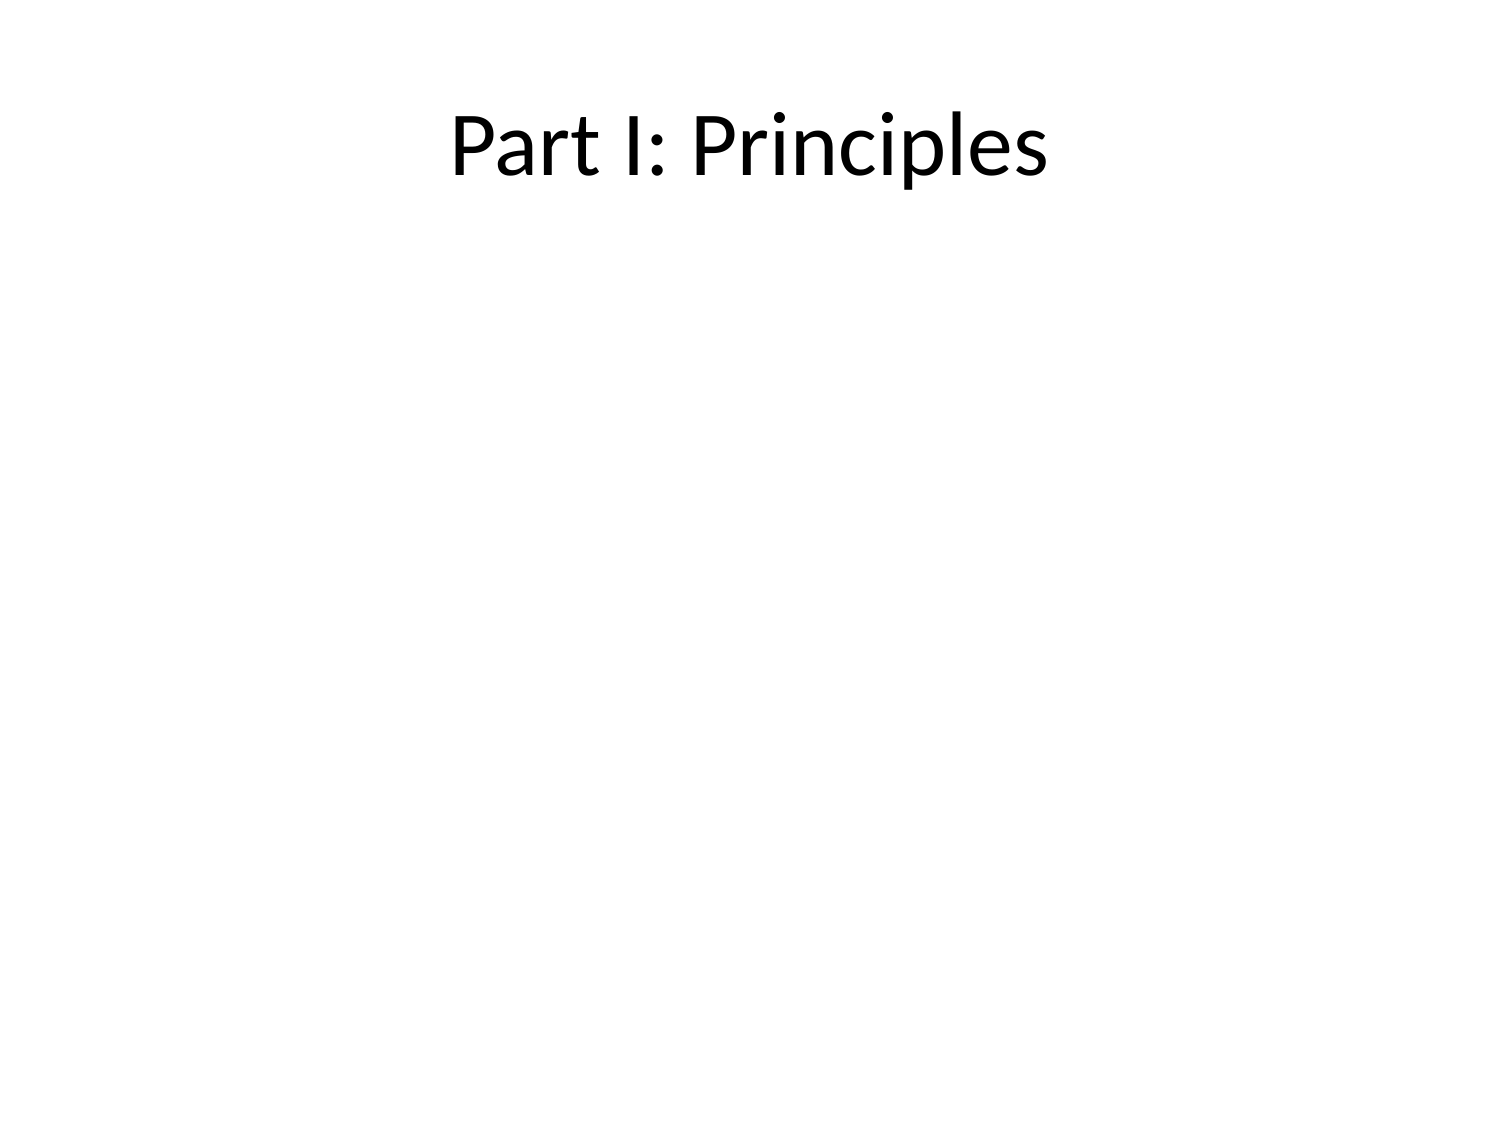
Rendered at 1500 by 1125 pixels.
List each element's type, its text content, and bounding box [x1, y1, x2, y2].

title Part I: Principles [75, 45, 1425, 233]
